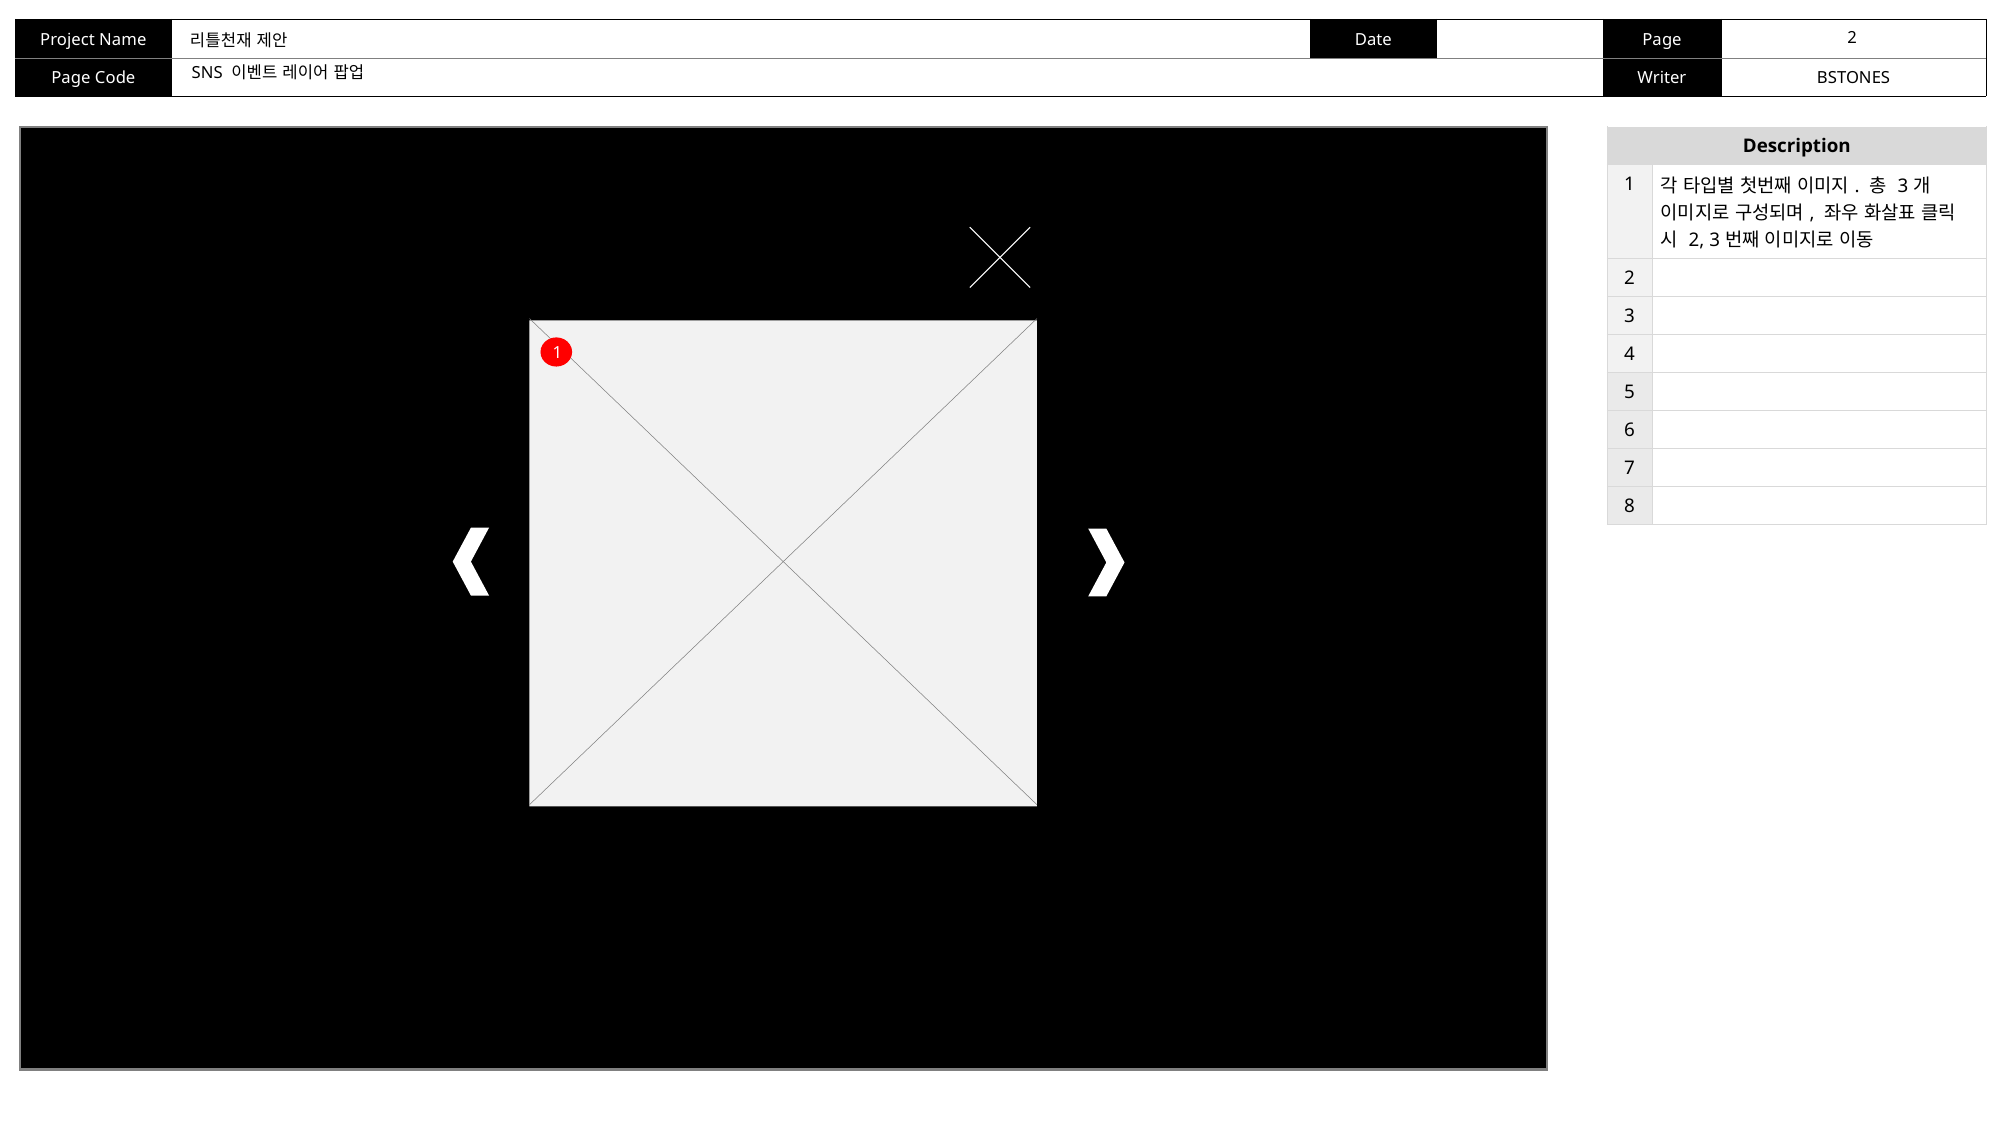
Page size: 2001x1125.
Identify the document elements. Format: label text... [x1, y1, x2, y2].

slide_number 2 [1719, 19, 1985, 52]
text_box [19, 126, 1548, 1071]
table_cell 4 [1608, 335, 1652, 372]
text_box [969, 227, 1031, 288]
table_cell 2 [1608, 259, 1652, 296]
table_cell 7 [1608, 449, 1652, 486]
text_box [451, 526, 491, 597]
table_cell 각 타입별 첫번째 이미지. 총 3개 이미지로 구성되며, 좌우 화살표 클릭 시 2, 3번째 이미지로 이동 [1653, 165, 1986, 258]
table_cell 1 [1608, 165, 1652, 258]
table_cell [1653, 259, 1986, 296]
table_cell [1653, 373, 1986, 410]
table_cell [1653, 411, 1986, 448]
table_cell 3 [1608, 297, 1652, 334]
text_box SNS 이벤트 레이어 팝업 [176, 54, 488, 90]
table_cell 6 [1608, 411, 1652, 448]
table_header Description [1608, 128, 1986, 164]
text_box [1086, 527, 1126, 598]
table_cell 8 [1608, 487, 1652, 524]
table_cell 5 [1608, 373, 1652, 410]
table_cell [1653, 297, 1986, 334]
table_cell [1653, 449, 1986, 486]
table_cell [1653, 335, 1986, 372]
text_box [529, 318, 1037, 807]
table_cell [1653, 487, 1986, 524]
